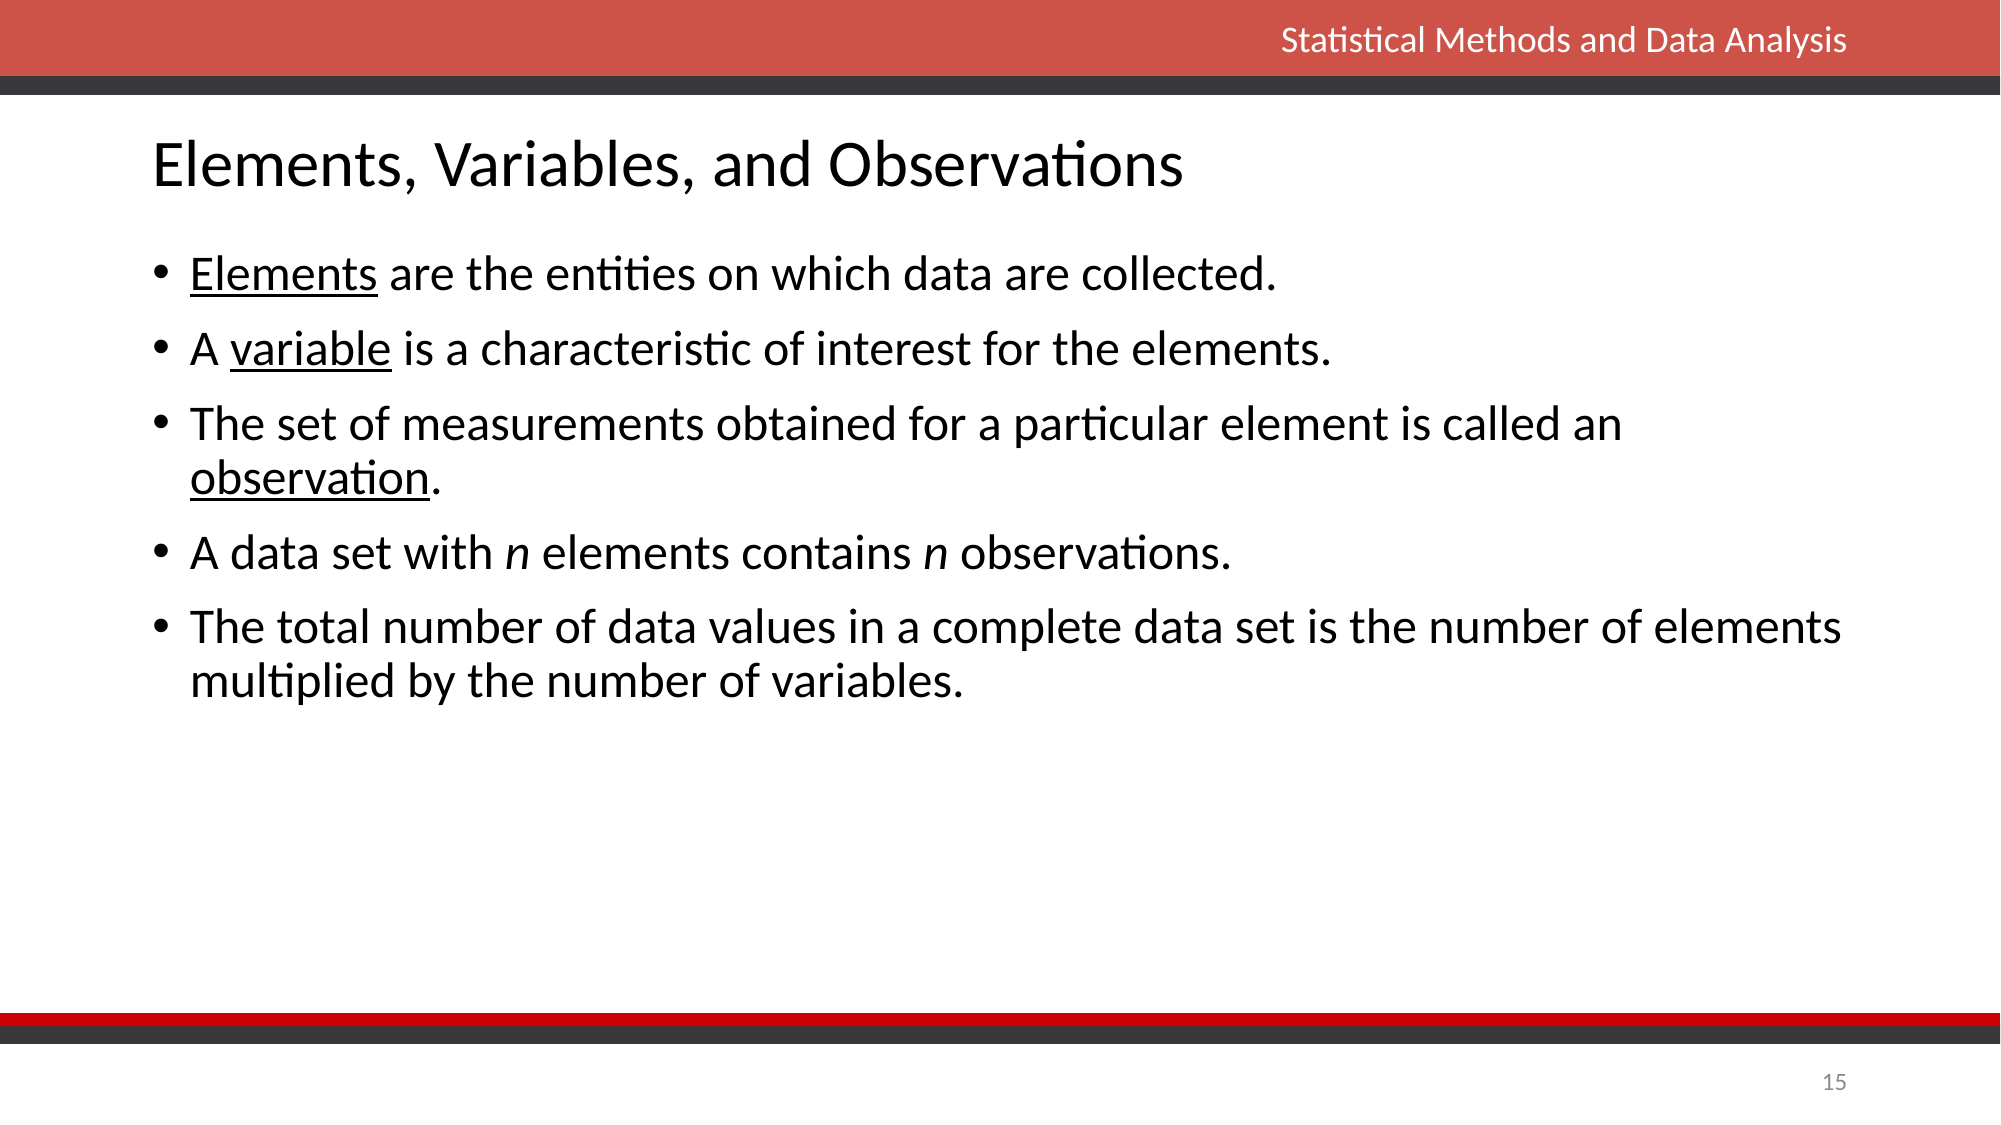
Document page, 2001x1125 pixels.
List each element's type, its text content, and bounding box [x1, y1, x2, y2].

picture [0, 1024, 2001, 1044]
title Elements, Variables, and Observations [137, 104, 1863, 225]
picture [0, 76, 2001, 95]
slide_number 15 [1759, 1057, 1863, 1103]
list Elements are the entities on which data are collected. A variable is a characteristic of interest for the elements. The set of measurements obtained for a particular element is called an observation. A data set with n elements contains n observations. The total number of data values in a complete data set is the number of elements multiplied by the number of variables. [137, 239, 1863, 990]
